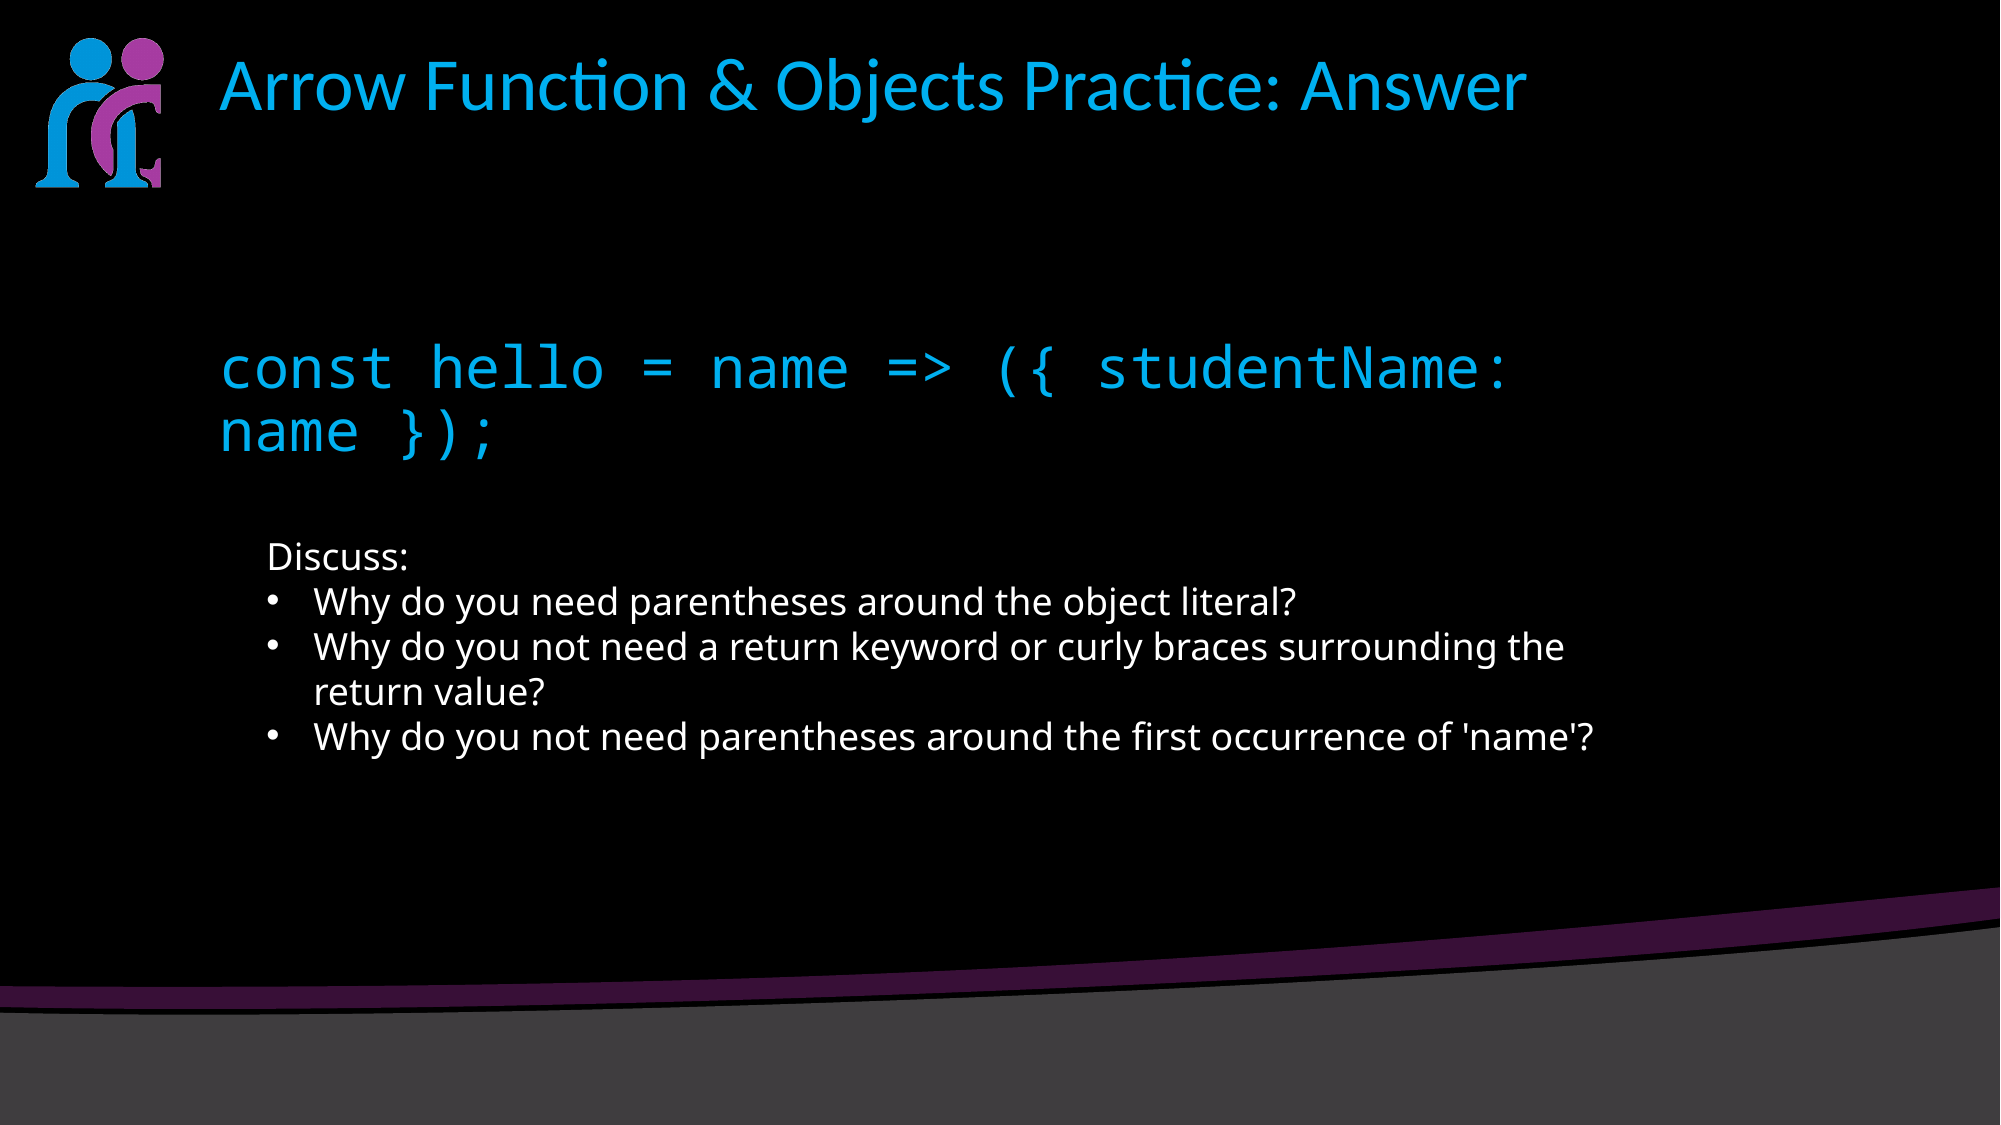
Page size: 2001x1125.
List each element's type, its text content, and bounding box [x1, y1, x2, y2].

picture [12, 19, 188, 233]
title Arrow Function & Objects Practice: Answer [200, 24, 1800, 188]
text_box Discuss: Why do you need parentheses around the object literal? Why do you not need a return keyword or curly braces surrounding the return value? Why do you not need parentheses around the first occurrence of 'name'? [251, 524, 1650, 810]
list const hello = name => ({ studentName: name }); [200, 221, 1800, 972]
